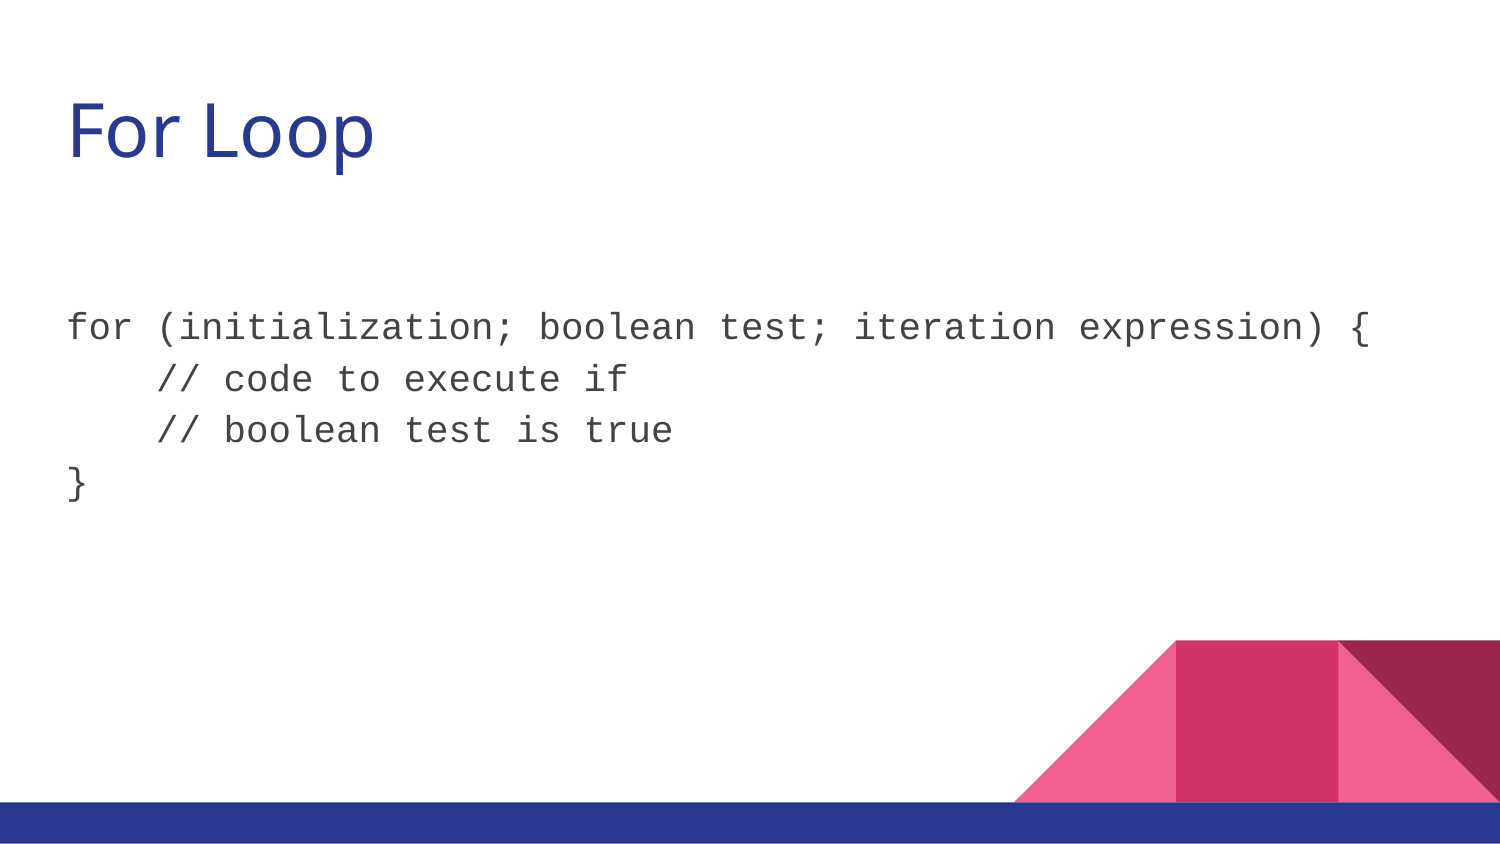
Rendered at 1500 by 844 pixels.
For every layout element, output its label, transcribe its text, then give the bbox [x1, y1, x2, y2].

title For Loop [51, 67, 1449, 167]
list for (initialization; boolean test; iteration expression) { // code to execute if // boolean test is true } [51, 201, 1449, 750]
